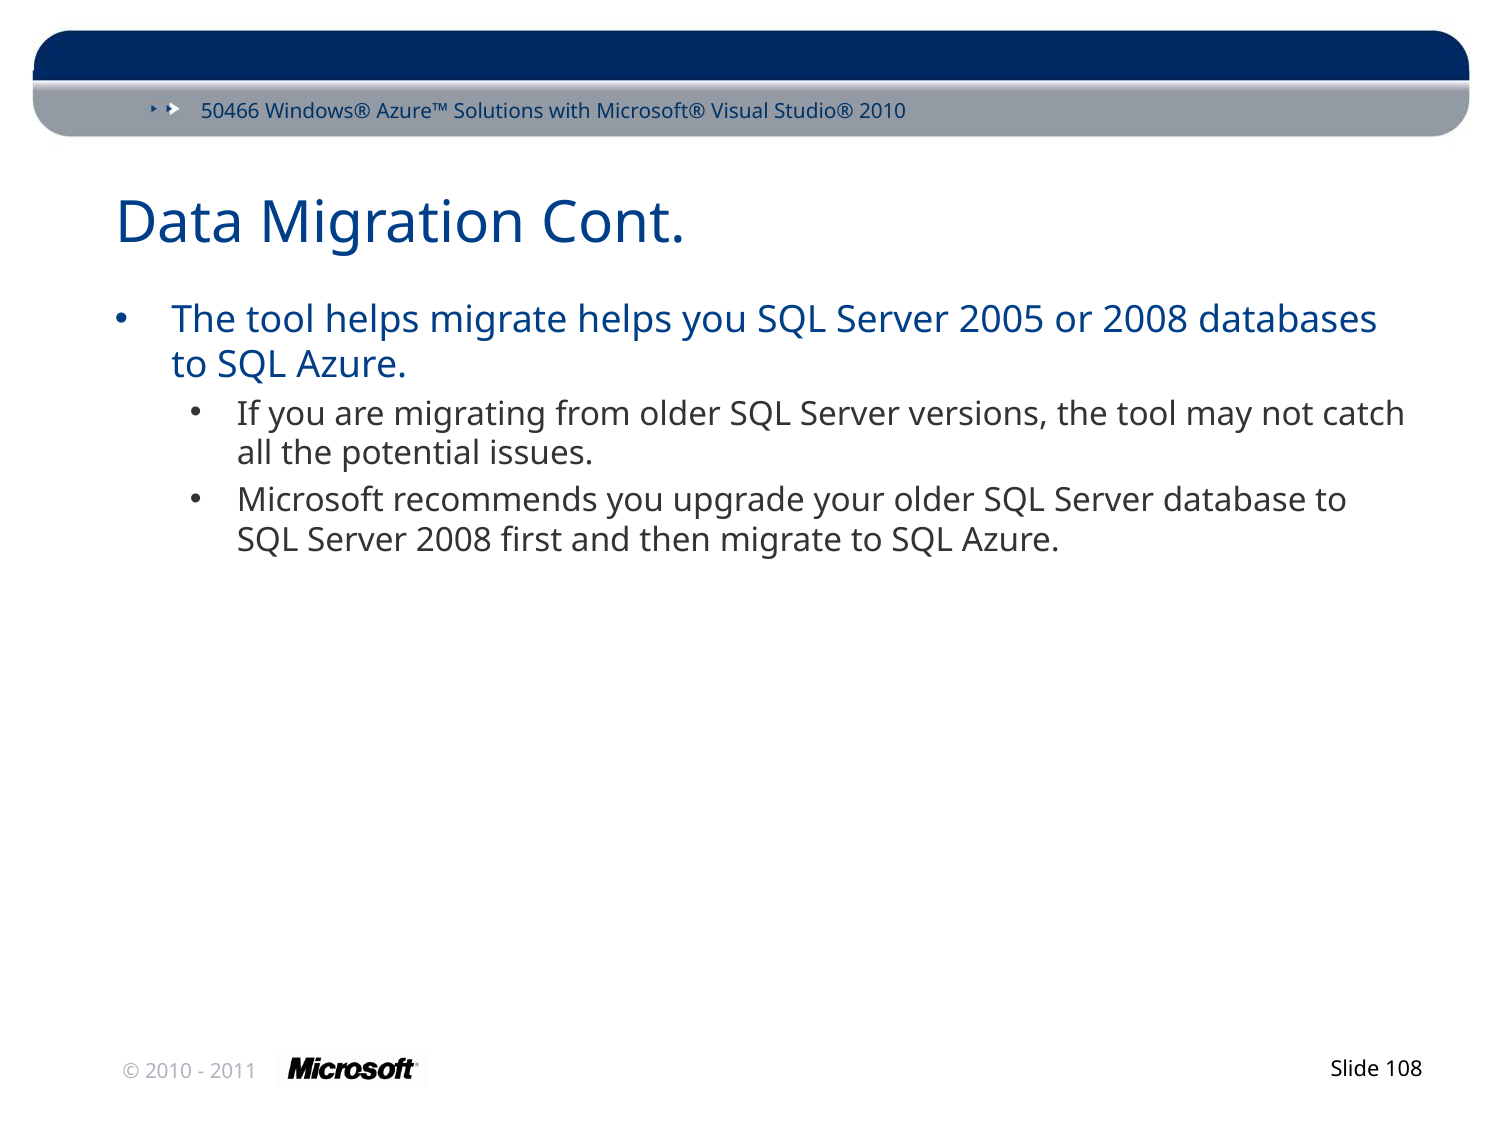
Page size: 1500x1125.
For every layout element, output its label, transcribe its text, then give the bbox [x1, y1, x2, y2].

list The tool helps migrate helps you SQL Server 2005 or 2008 databases to SQL Azure. If you are migrating from older SQL Server versions, the tool may not catch all the potential issues. Microsoft recommends you upgrade your older SQL Server database to SQL Server 2008 first and then migrate to SQL Azure. [99, 287, 1433, 1025]
picture [275, 1050, 429, 1088]
picture [0, 1, 1500, 159]
title Data Migration Cont. [100, 143, 1433, 262]
